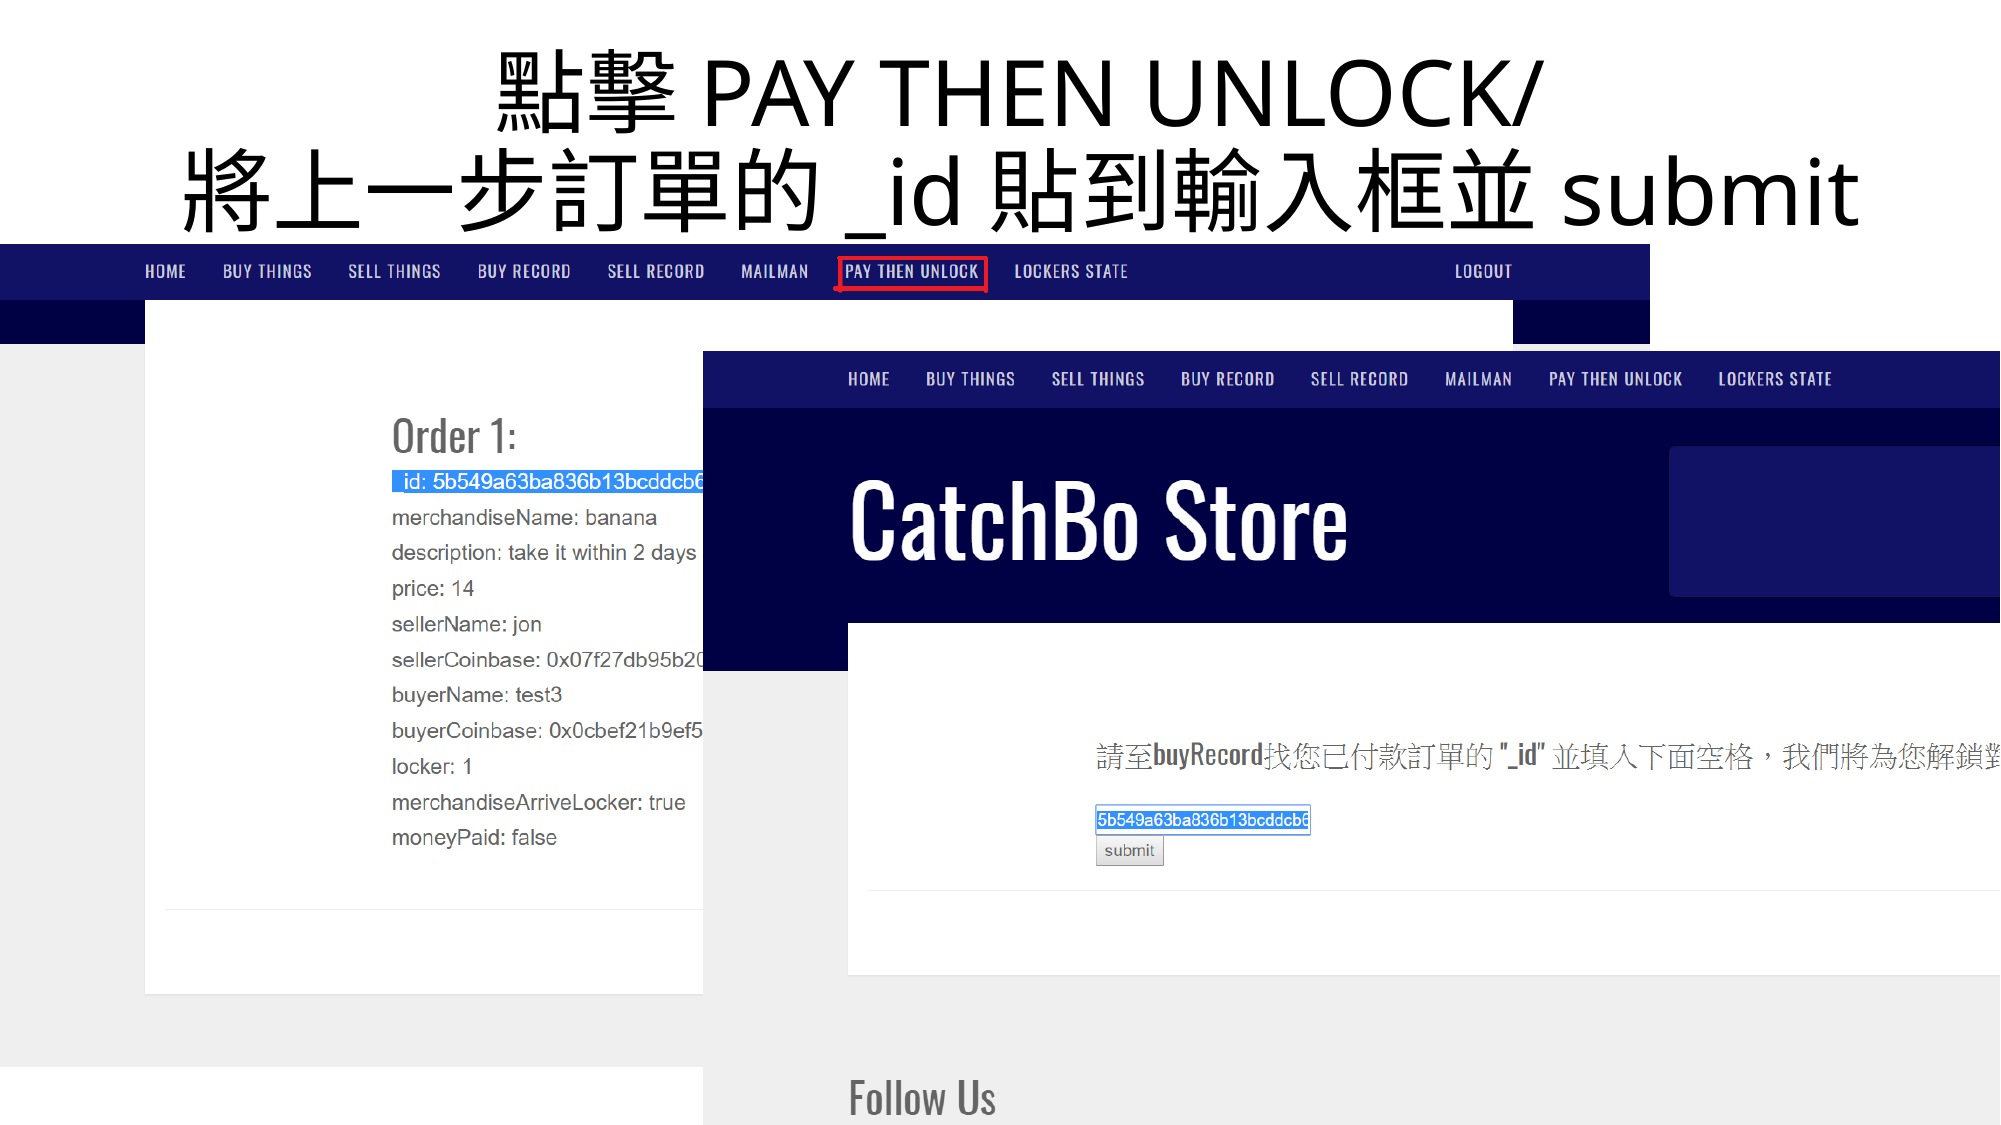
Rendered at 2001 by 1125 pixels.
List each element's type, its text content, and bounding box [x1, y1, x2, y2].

picture [0, 244, 2000, 1125]
title 點擊PAY THEN UNLOCK/ 將上一步訂單的_id貼到輸入框並submit [158, 37, 1884, 256]
